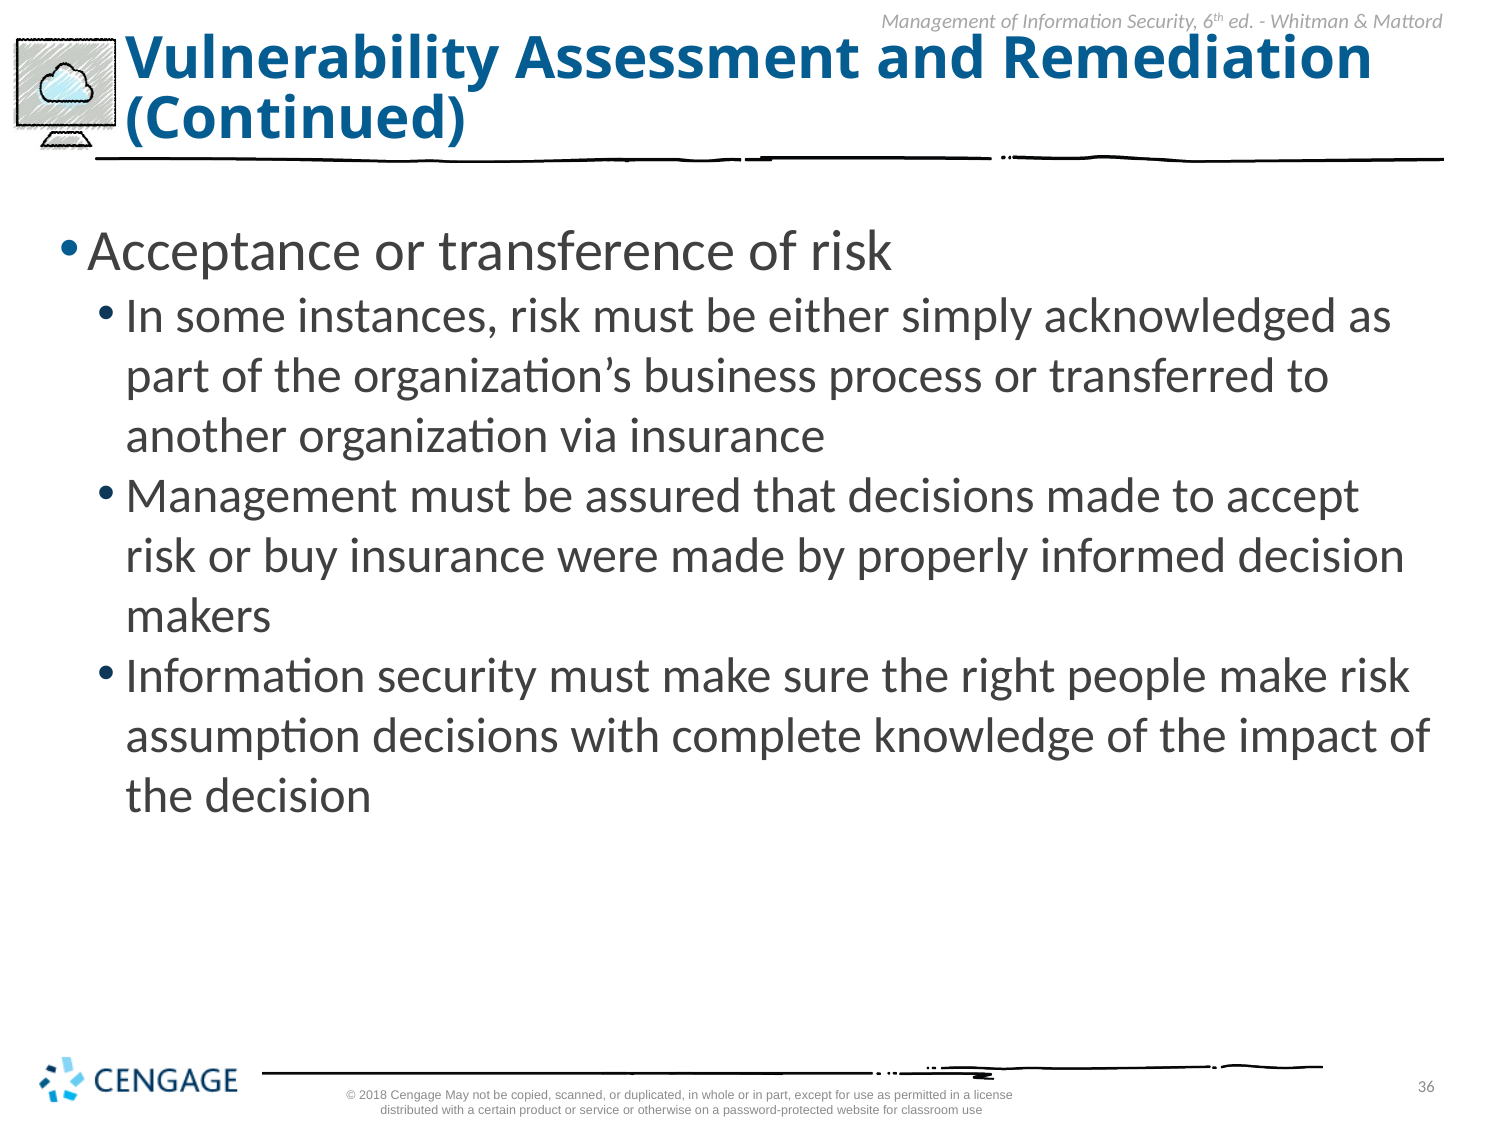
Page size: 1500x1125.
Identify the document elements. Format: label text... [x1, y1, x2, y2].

list Acceptance or transference of risk In some instances, risk must be either simply acknowledged as part of the organization’s business process or transferred to another organization via insurance Management must be assured that decisions made to accept risk or buy insurance were made by properly informed decision makers Information security must make sure the right people make risk assumption decisions with complete knowledge of the impact of the decision [59, 212, 1441, 829]
title Vulnerability Assessment and Remediation (Continued) [125, 60, 1442, 121]
picture [262, 1064, 1323, 1080]
picture [13, 36, 117, 151]
picture [19, 1043, 250, 1115]
picture [95, 155, 1444, 163]
